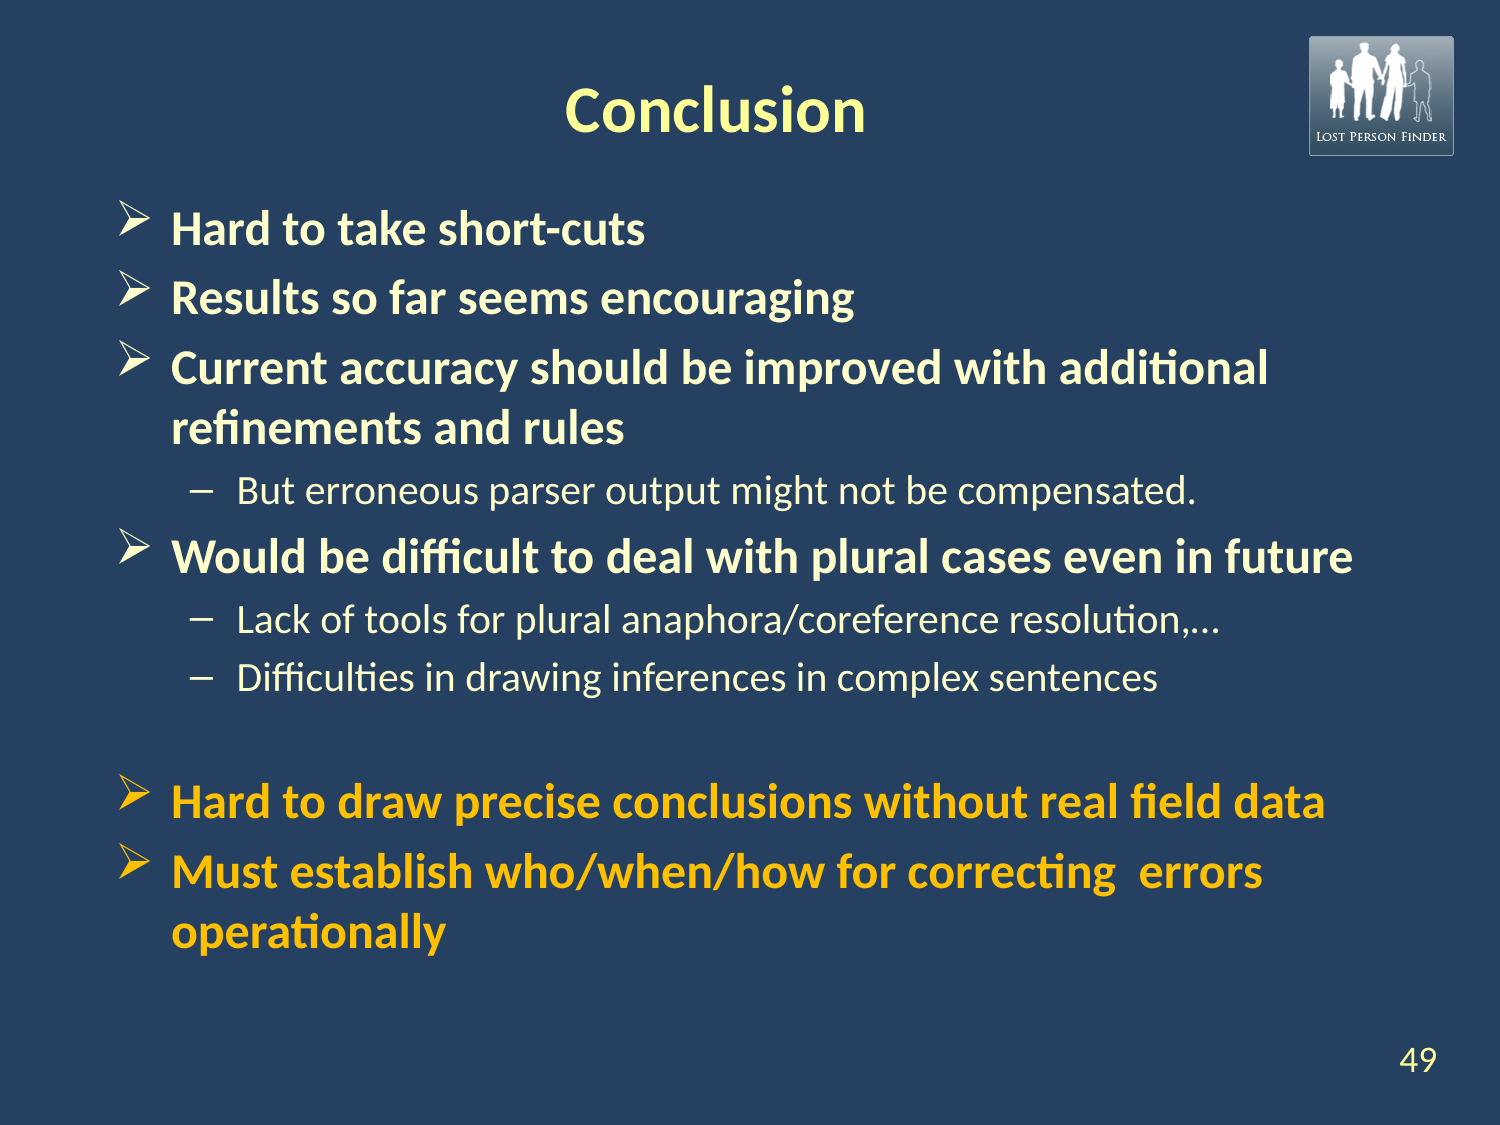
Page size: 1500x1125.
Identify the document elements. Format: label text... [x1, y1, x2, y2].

slide_number 49 [1366, 1027, 1452, 1091]
list Hard to take short-cuts Results so far seems encouraging Current accuracy should be improved with additional refinements and rules But erroneous parser output might not be compensated. Would be difficult to deal with plural cases even in future Lack of tools for plural anaphora/coreference resolution,… Difficulties in drawing inferences in complex sentences Hard to draw precise conclusions without real field data Must establish who/when/how for correcting errors operationally [99, 187, 1391, 986]
picture [1309, 36, 1454, 156]
title Conclusion [129, 58, 1305, 152]
